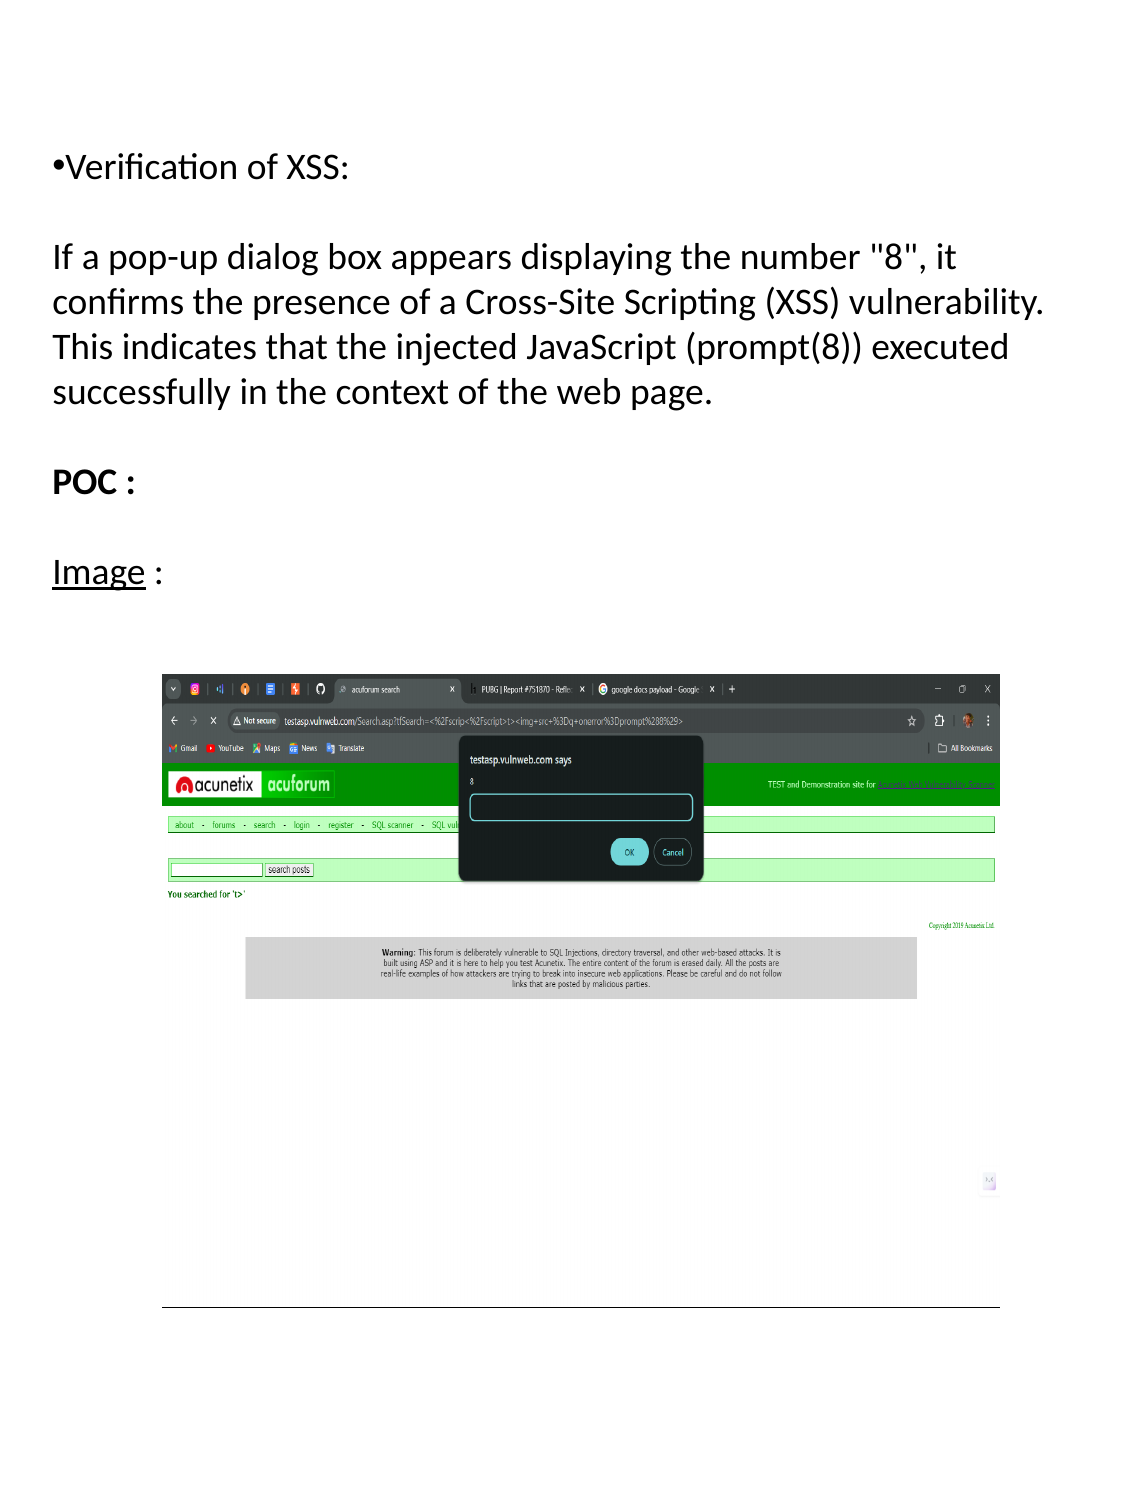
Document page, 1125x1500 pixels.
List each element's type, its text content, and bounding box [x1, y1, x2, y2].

text_box Verification of XSS: If a pop-up dialog box appears displaying the number "8", it confirms the presence of a Cross-Site Scripting (XSS) vulnerability. This indicates that the injected JavaScript (prompt(8)) executed successfully in the context of the web page. POC : Image : [37, 134, 1088, 600]
picture [162, 674, 1001, 1308]
